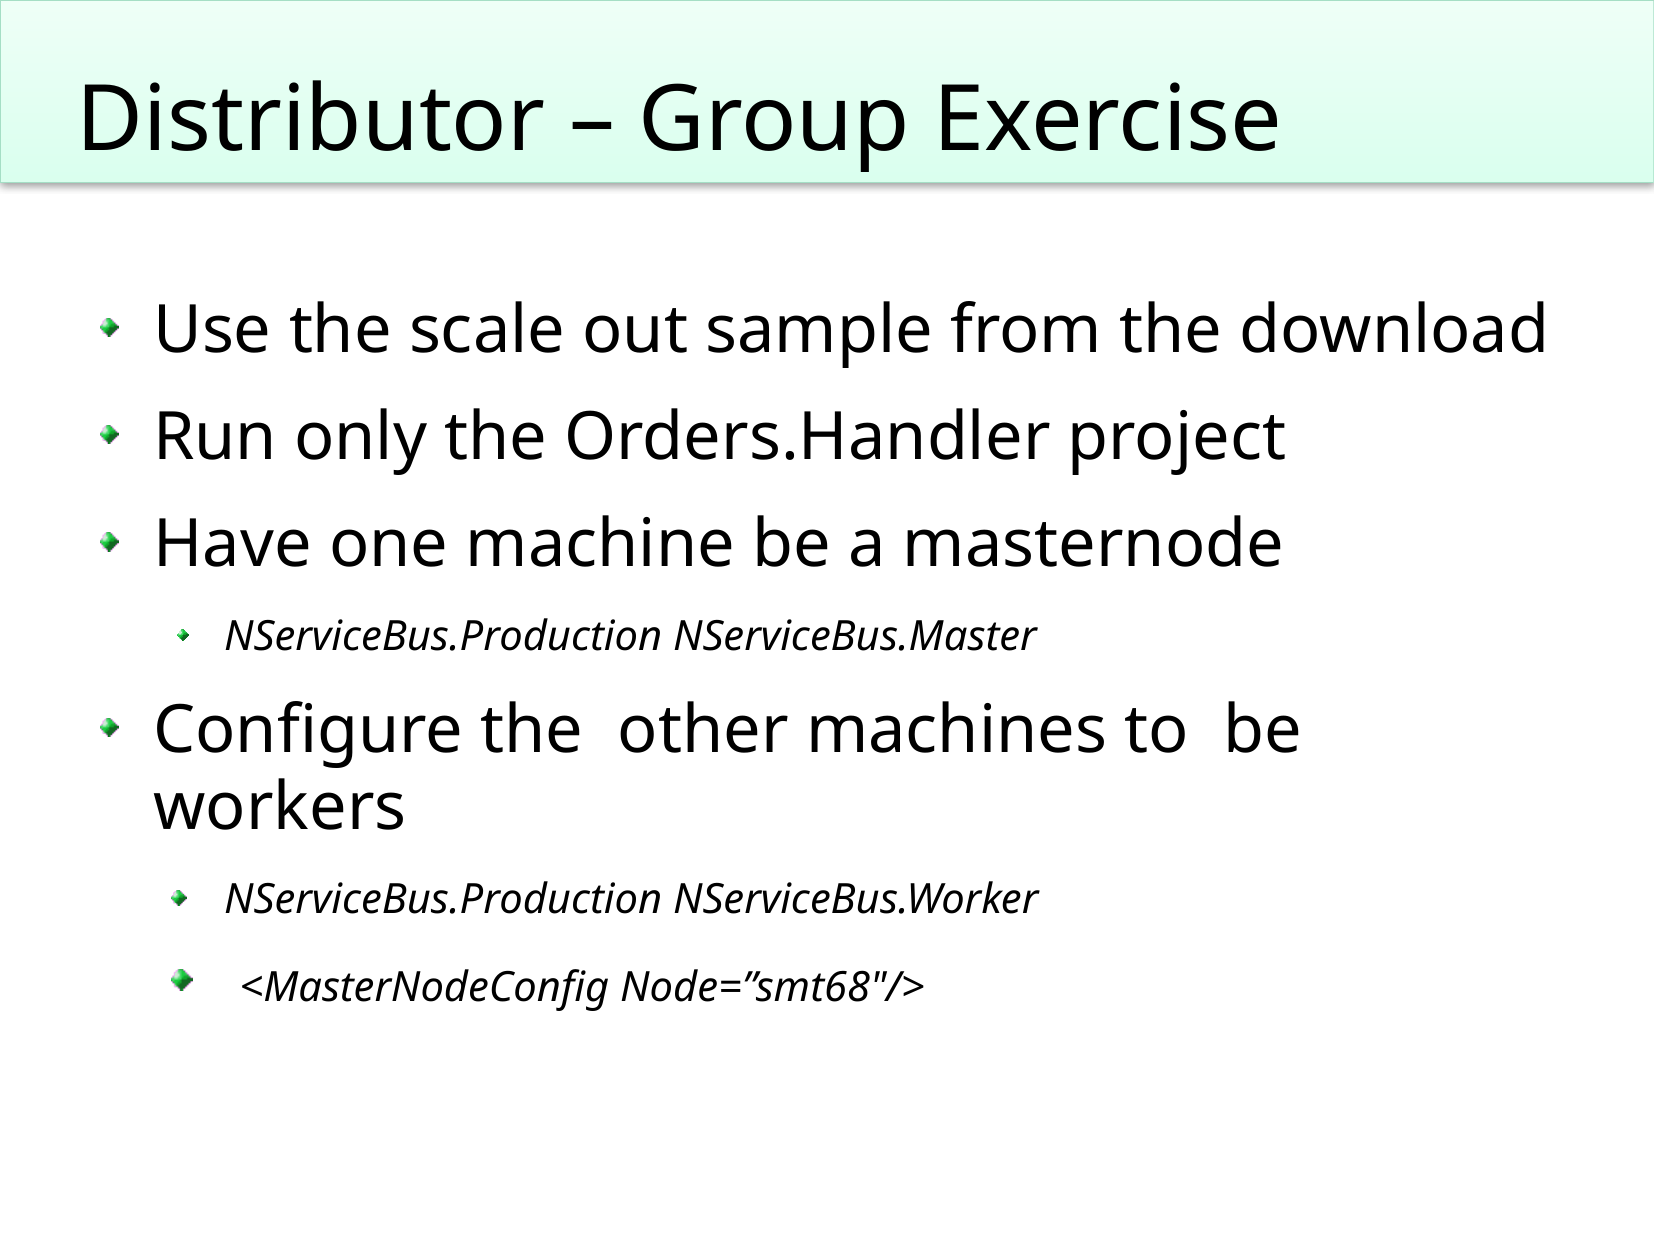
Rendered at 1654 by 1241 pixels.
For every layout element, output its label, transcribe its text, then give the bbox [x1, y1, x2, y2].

title Distributor – Group Exercise [76, 58, 1495, 178]
picture [171, 890, 187, 906]
picture [171, 969, 193, 991]
picture [100, 425, 119, 444]
picture [100, 532, 119, 552]
picture [100, 318, 119, 337]
picture [100, 718, 119, 737]
list Use the scale out sample from the download Run only the Orders.Handler project Have one machine be a masternode NServiceBus.Production NServiceBus.Master Configure the other machines to be workers NServiceBus.Production NServiceBus.Worker <MasterNodeConfig Node=”smt68"/> [82, 289, 1571, 1109]
picture [177, 629, 189, 641]
